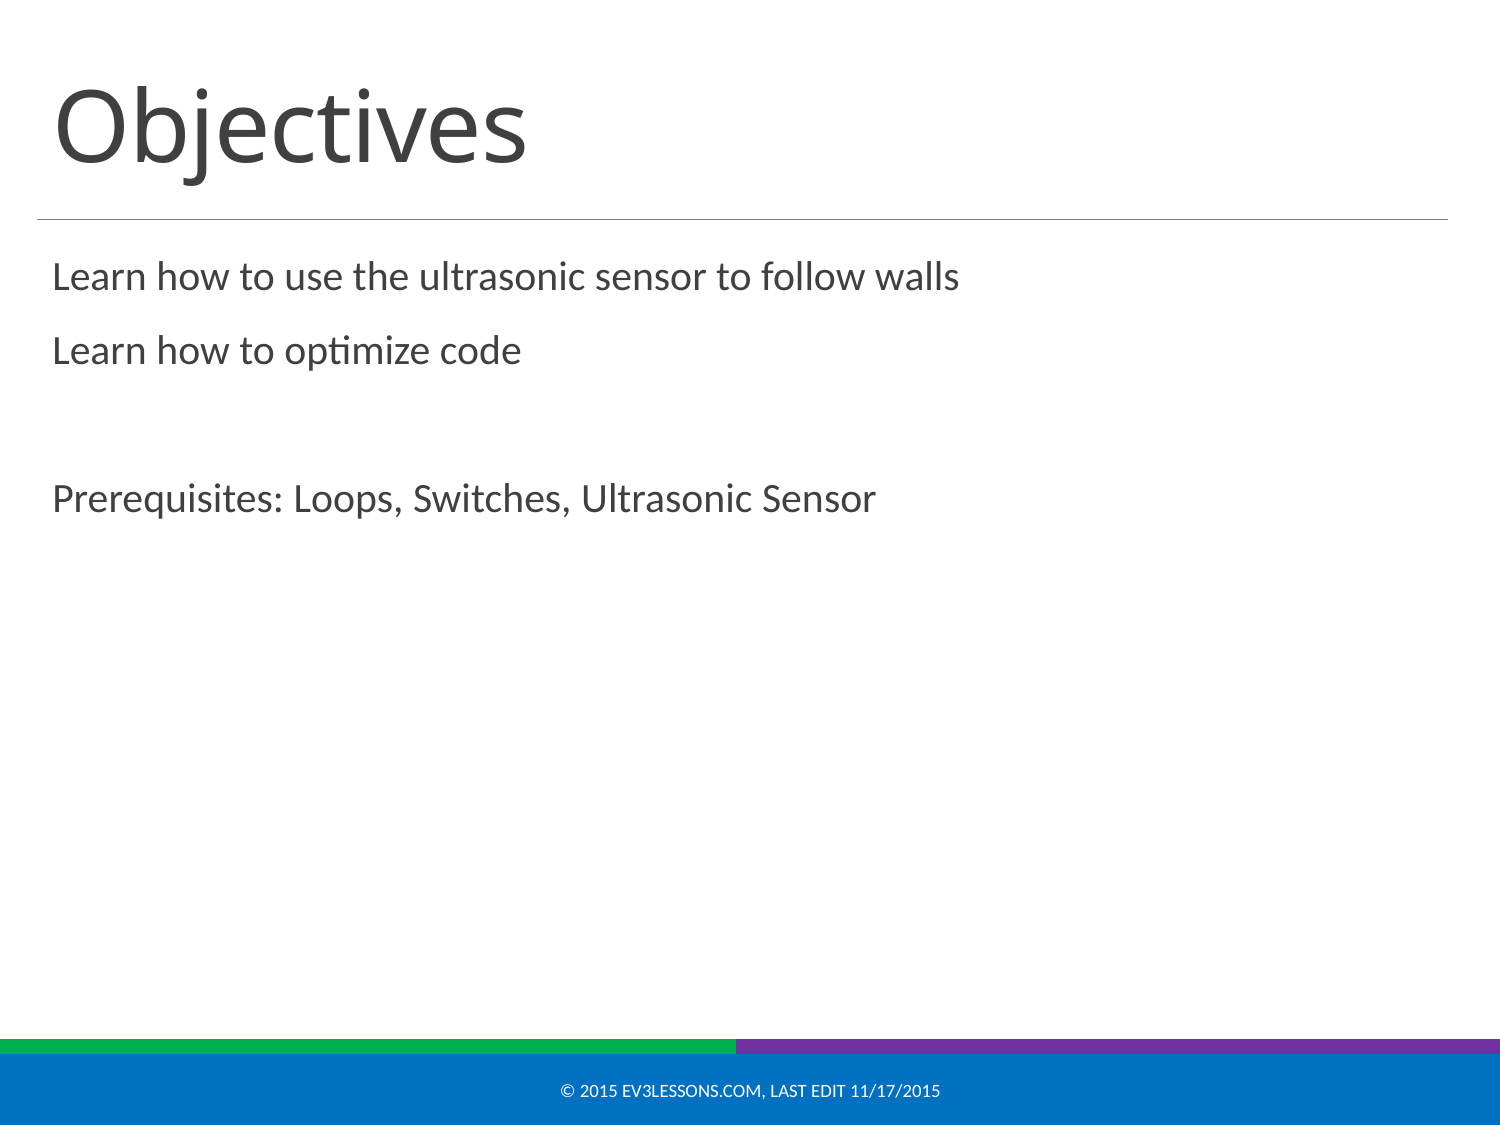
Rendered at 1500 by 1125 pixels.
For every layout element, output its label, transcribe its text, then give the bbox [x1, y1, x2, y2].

list Learn how to use the ultrasonic sensor to follow walls Learn how to optimize code Prerequisites: Loops, Switches, Ultrasonic Sensor [37, 246, 1448, 1011]
title Objectives [37, 47, 1448, 191]
footer © 2015 EV3Lessons.com, Last edit 11/17/2015 [453, 1059, 1047, 1120]
